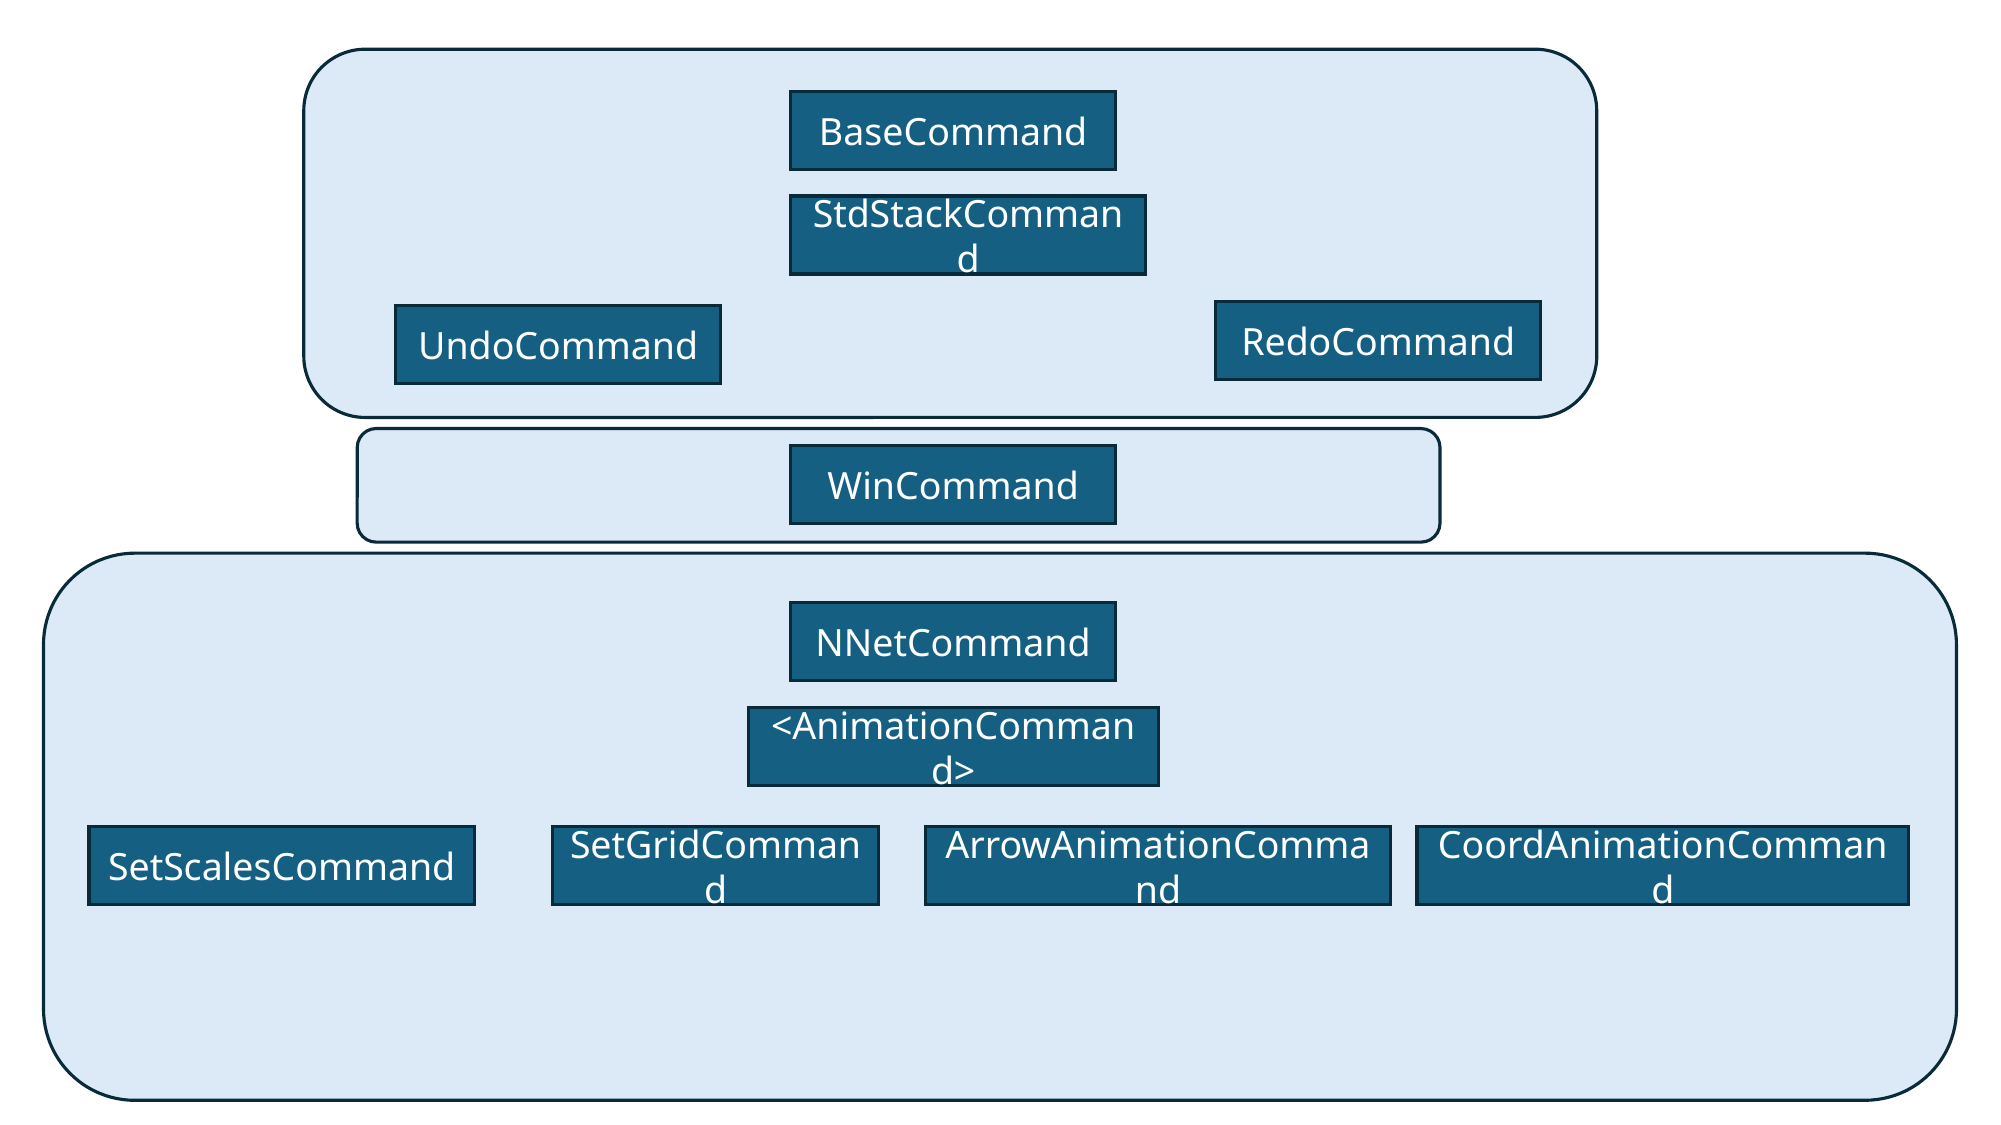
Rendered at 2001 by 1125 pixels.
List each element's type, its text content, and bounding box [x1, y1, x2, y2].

text_box CoordAnimationCommand [1415, 825, 1910, 906]
text_box WinCommand [789, 444, 1117, 525]
text_box SetGridCommand [551, 825, 880, 906]
text_box <AnimationCommand> [747, 706, 1160, 787]
text_box StdStackCommand [789, 194, 1147, 276]
text_box BaseCommand [789, 90, 1117, 171]
text_box [41, 551, 1959, 1102]
text_box [302, 47, 1599, 420]
text_box ArrowAnimationCommand [924, 825, 1392, 906]
text_box SetScalesCommand [87, 825, 476, 906]
text_box RedoCommand [1214, 300, 1542, 381]
text_box UndoCommand [394, 304, 722, 385]
text_box NNetCommand [789, 601, 1117, 682]
text_box [355, 426, 1442, 544]
